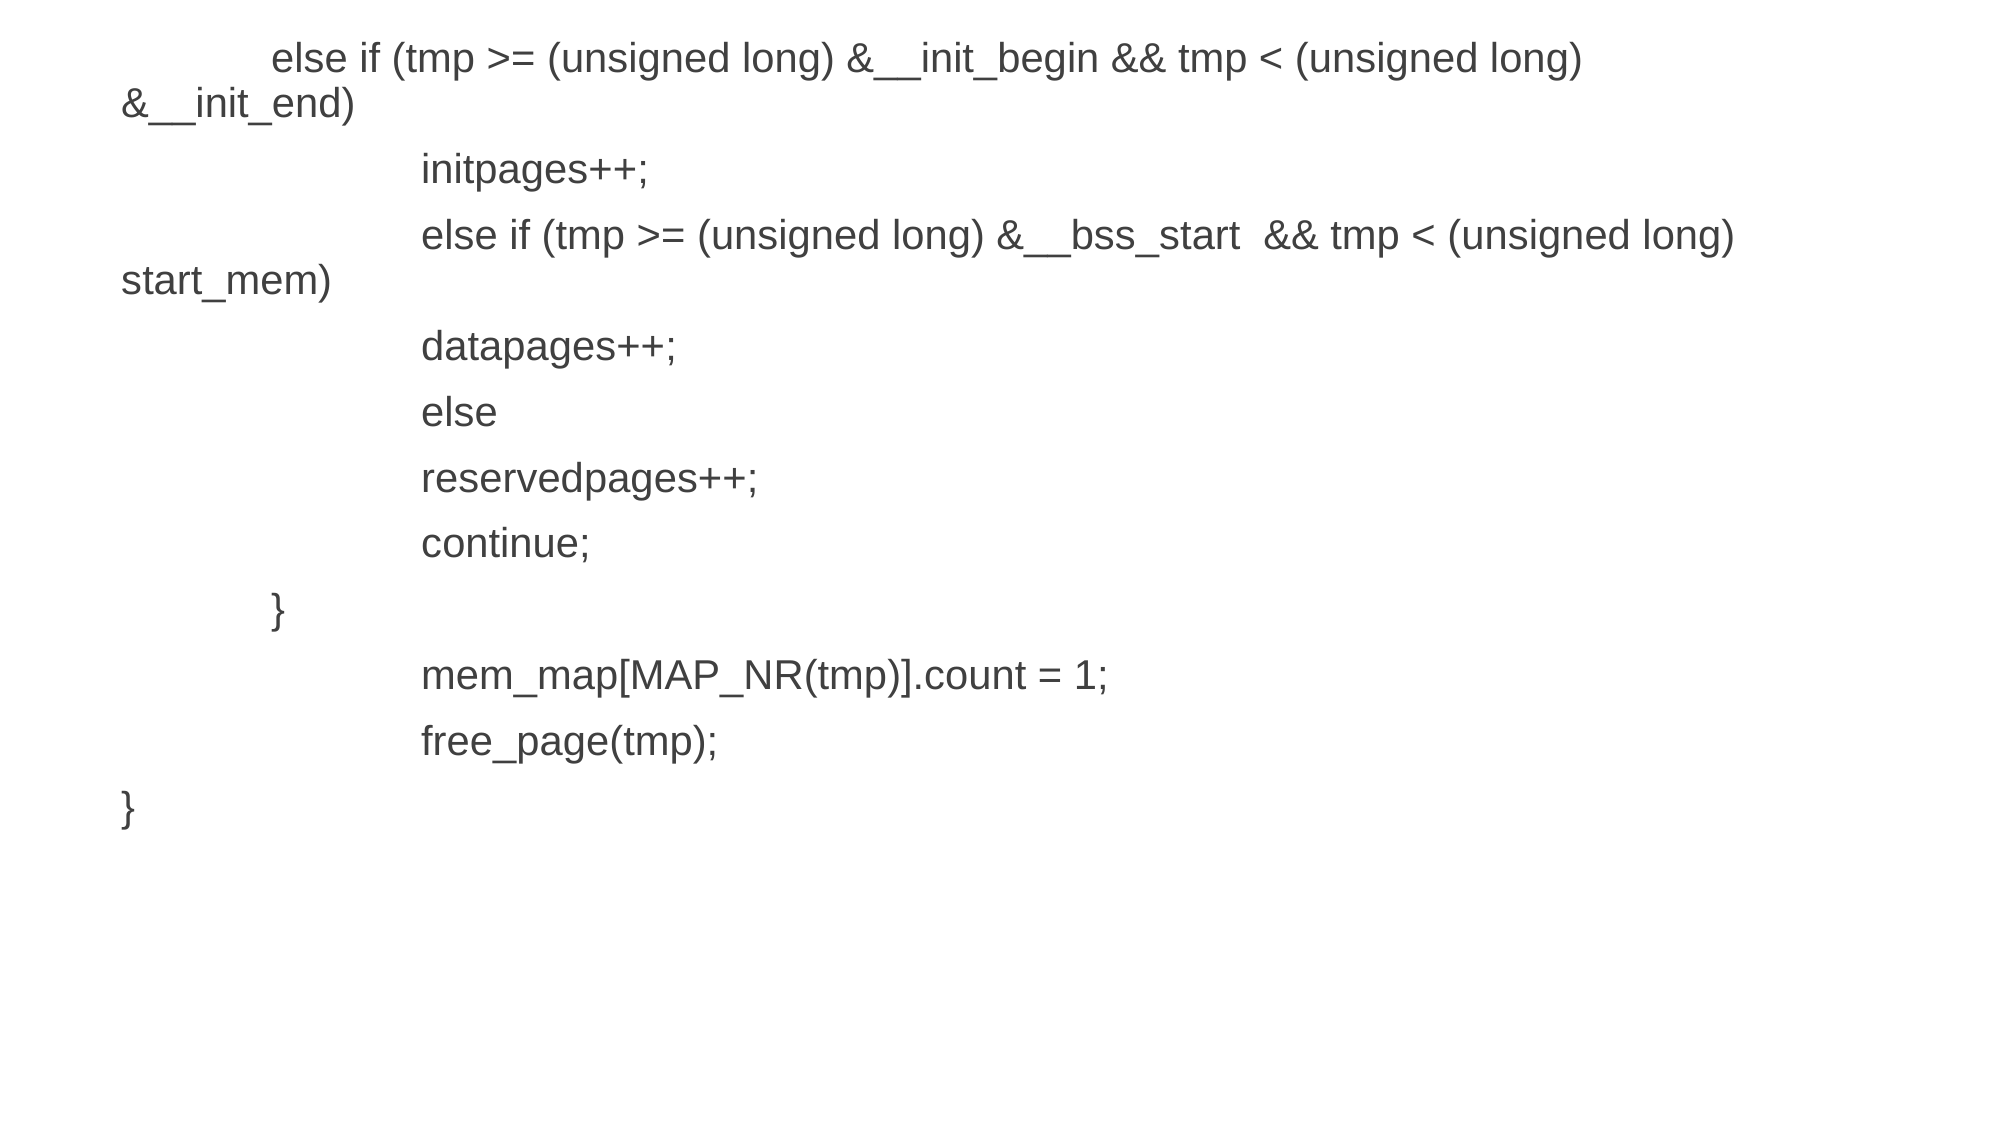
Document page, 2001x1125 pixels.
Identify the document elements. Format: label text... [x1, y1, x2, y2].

list else if (tmp >= (unsigned long) &__init_begin && tmp < (unsigned long) &__init_end) initpages++; else if (tmp >= (unsigned long) &__bss_start && tmp < (unsigned long) start_mem) datapages++; else reservedpages++; continue; } mem_map[MAP_NR(tmp)].count = 1; free_page(tmp); } [106, 29, 1832, 1014]
